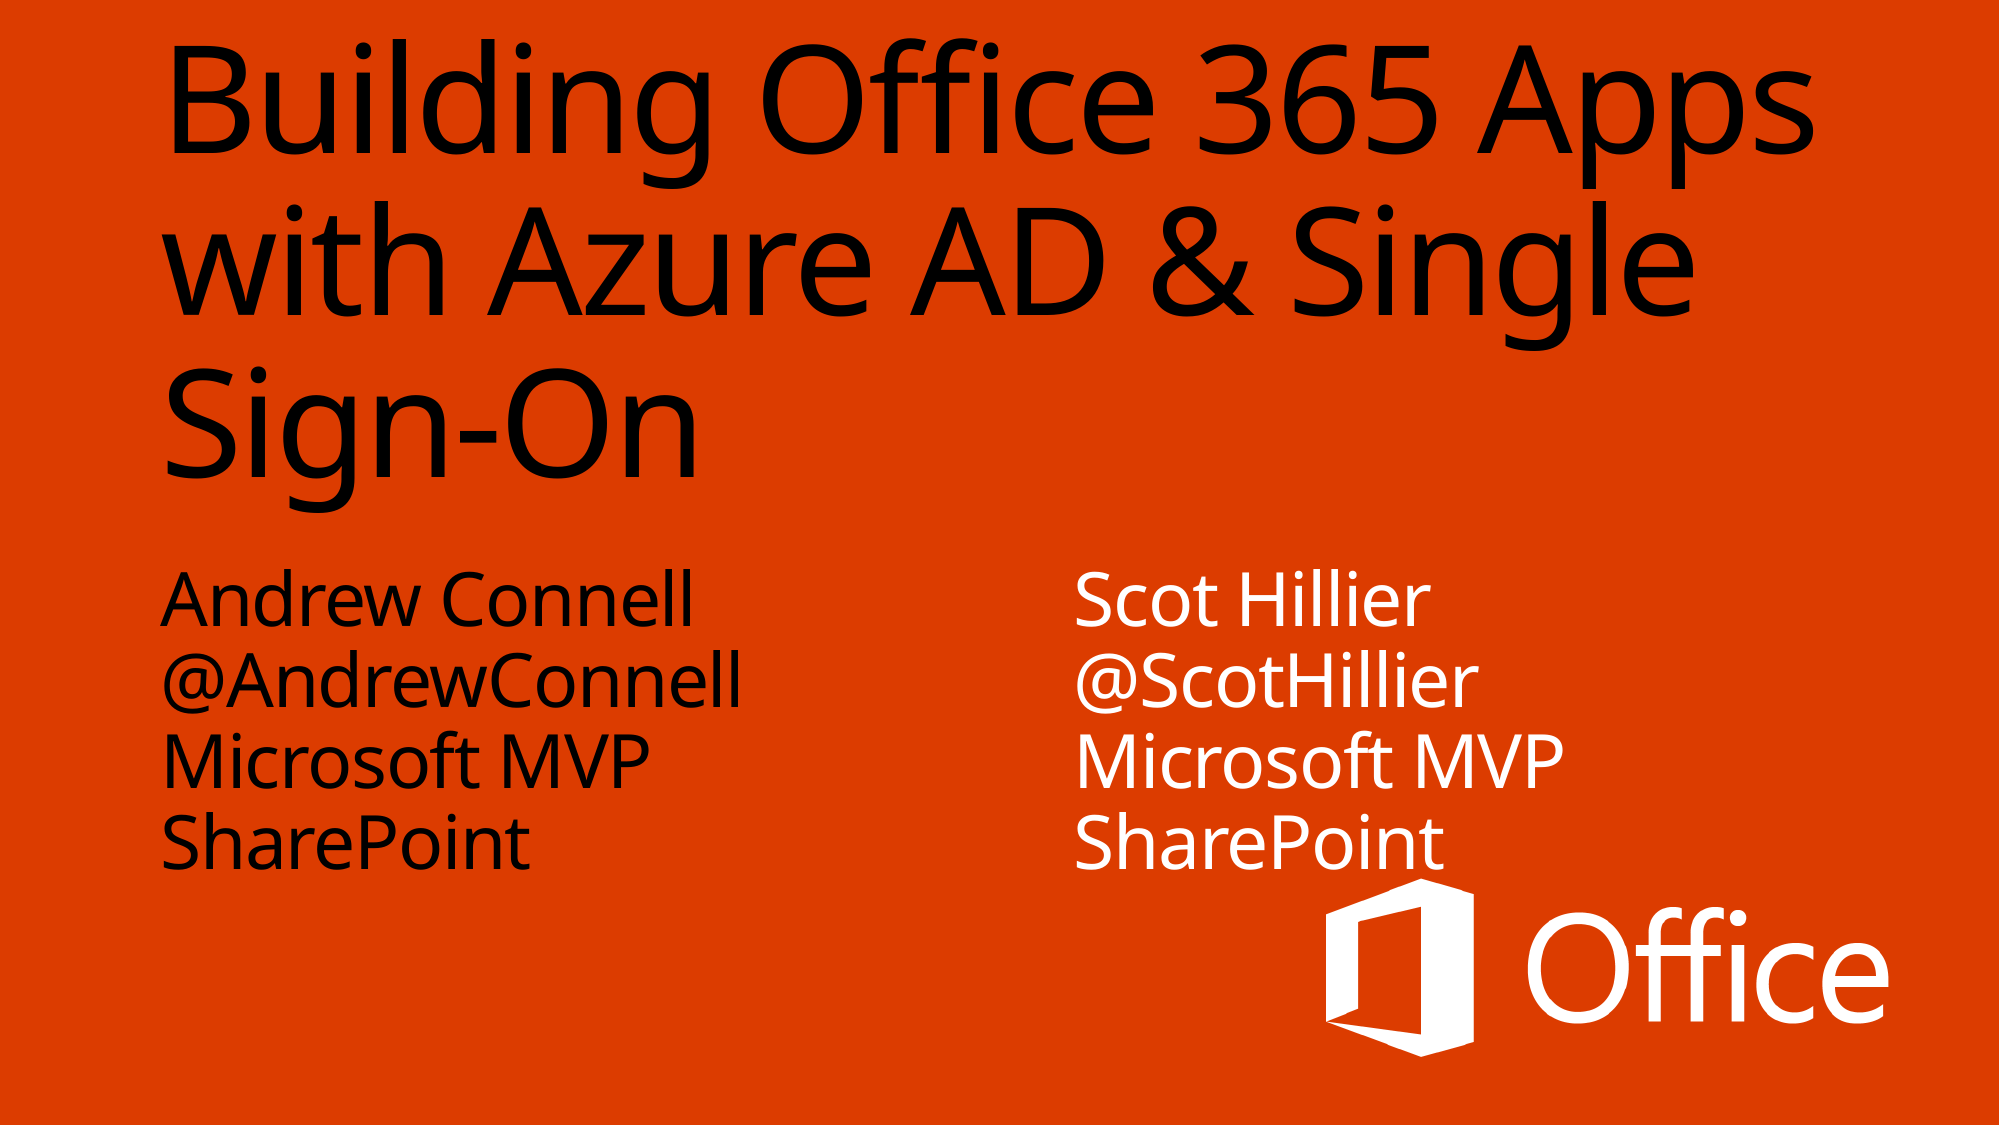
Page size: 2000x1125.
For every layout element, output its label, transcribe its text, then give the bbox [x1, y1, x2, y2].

picture [1249, 799, 1965, 1125]
text_box Scot Hillier @ScotHillier Microsoft MVP SharePoint [1073, 561, 1906, 644]
list Andrew Connell @AndrewConnell Microsoft MVP SharePoint [160, 561, 992, 644]
title Building Office 365 Apps with Azure AD & Single Sign-On [160, 346, 1939, 510]
